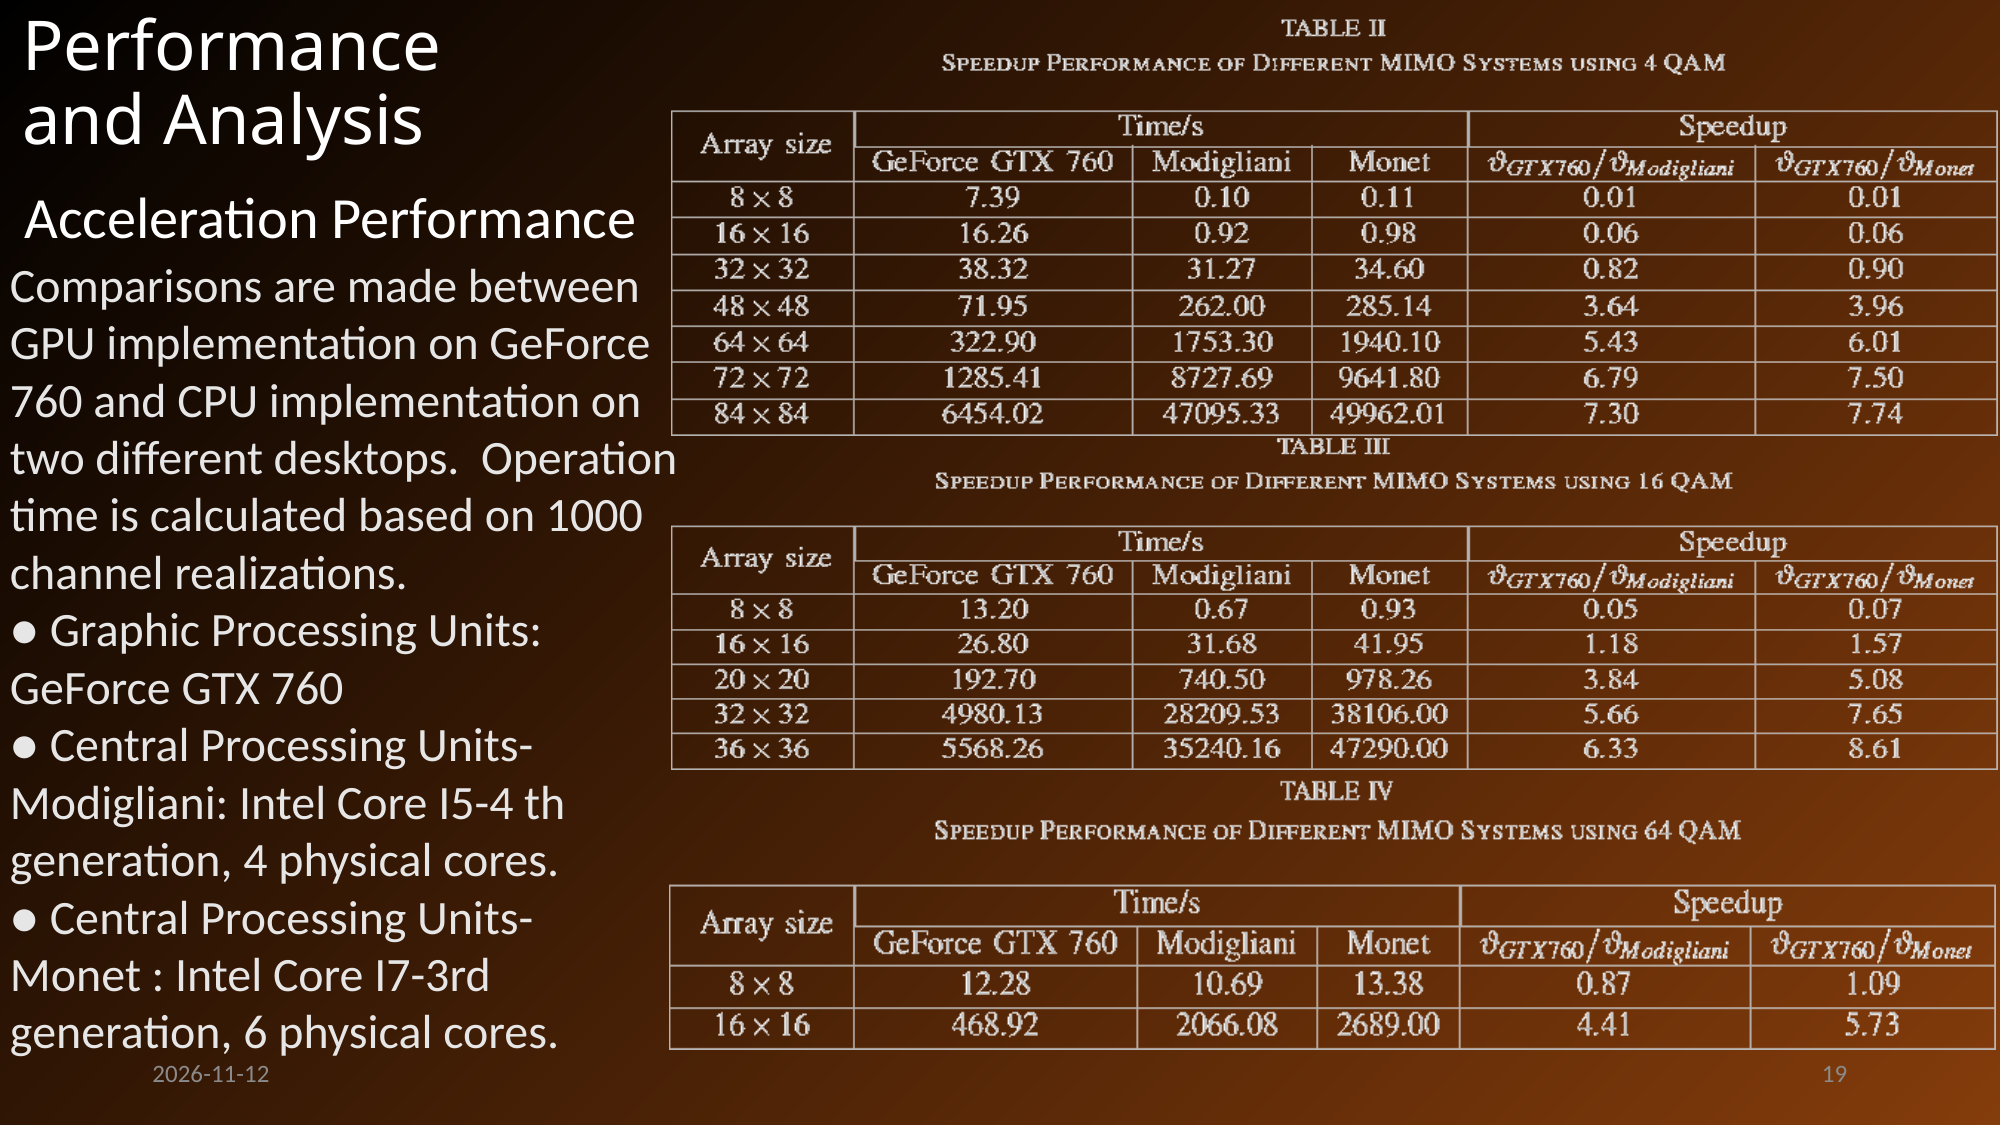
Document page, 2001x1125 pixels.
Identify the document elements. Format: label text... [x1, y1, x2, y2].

picture [669, 772, 1996, 1050]
text_box Comparisons are made between GPU implementation on GeForce 760 and CPU implementation on two different desktops. Operation time is calculated based on 1000 channel realizations. ● Graphic Processing Units: GeForce GTX 760 ● Central Processing Units-Modigliani: Intel Core I5-4 th generation, 4 physical cores. ● Central Processing Units-Monet : Intel Core I7-3rd generation, 6 physical cores. [0, 246, 702, 1066]
title Performance and Analysis [7, 2, 546, 169]
text_box Acceleration Performance [9, 172, 671, 246]
slide_number 19 [1412, 1050, 1863, 1103]
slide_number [137, 1066, 588, 1103]
picture [671, 17, 1998, 770]
